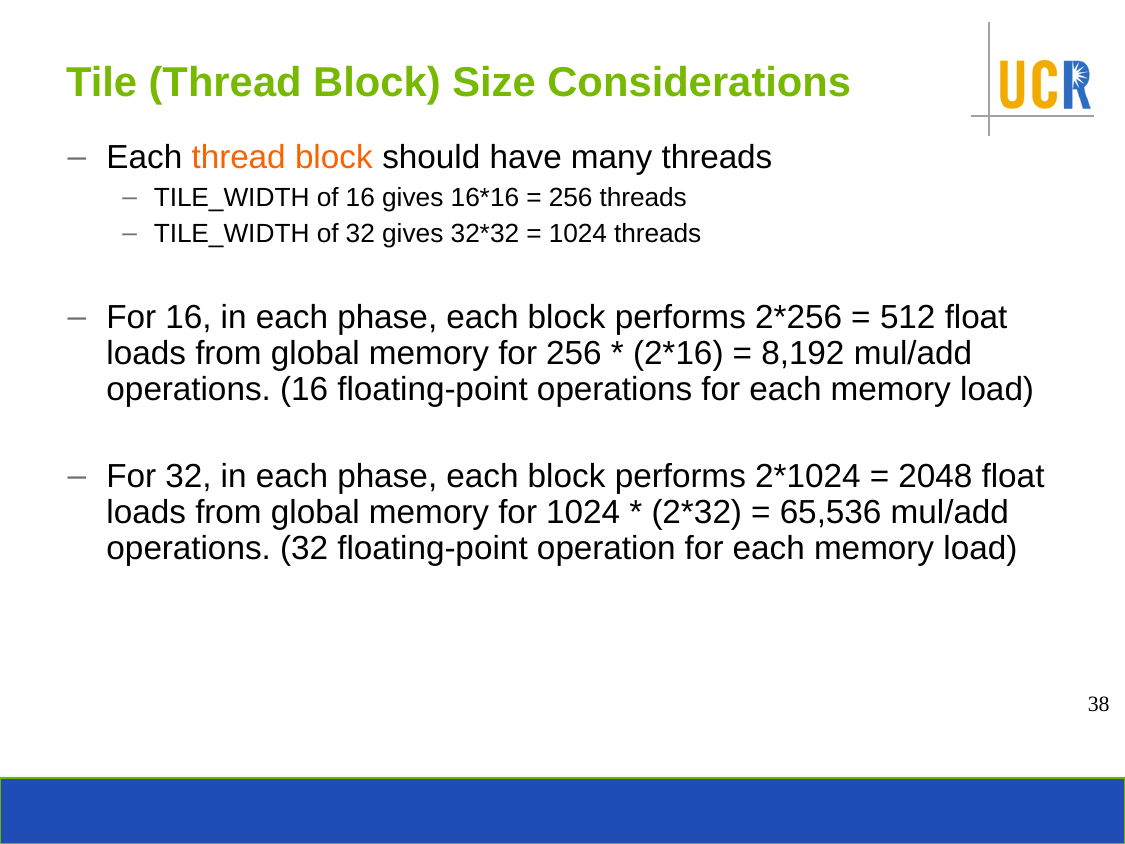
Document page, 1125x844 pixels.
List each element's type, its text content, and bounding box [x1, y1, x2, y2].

title Tile (Thread Block) Size Considerations [50, 47, 1075, 120]
picture [962, 0, 1125, 147]
list Each thread block should have many threads TILE_WIDTH of 16 gives 16*16 = 256 threads TILE_WIDTH of 32 gives 32*32 = 1024 threads For 16, in each phase, each block performs 2*256 = 512 float loads from global memory for 256 * (2*16) = 8,192 mul/add operations. (16 floating-point operations for each memory load) For 32, in each phase, each block performs 2*1024 = 2048 float loads from global memory for 1024 * (2*32) = 65,536 mul/add operations. (32 floating-point operation for each memory load) [52, 132, 1073, 794]
slide_number 38 [890, 682, 1125, 725]
